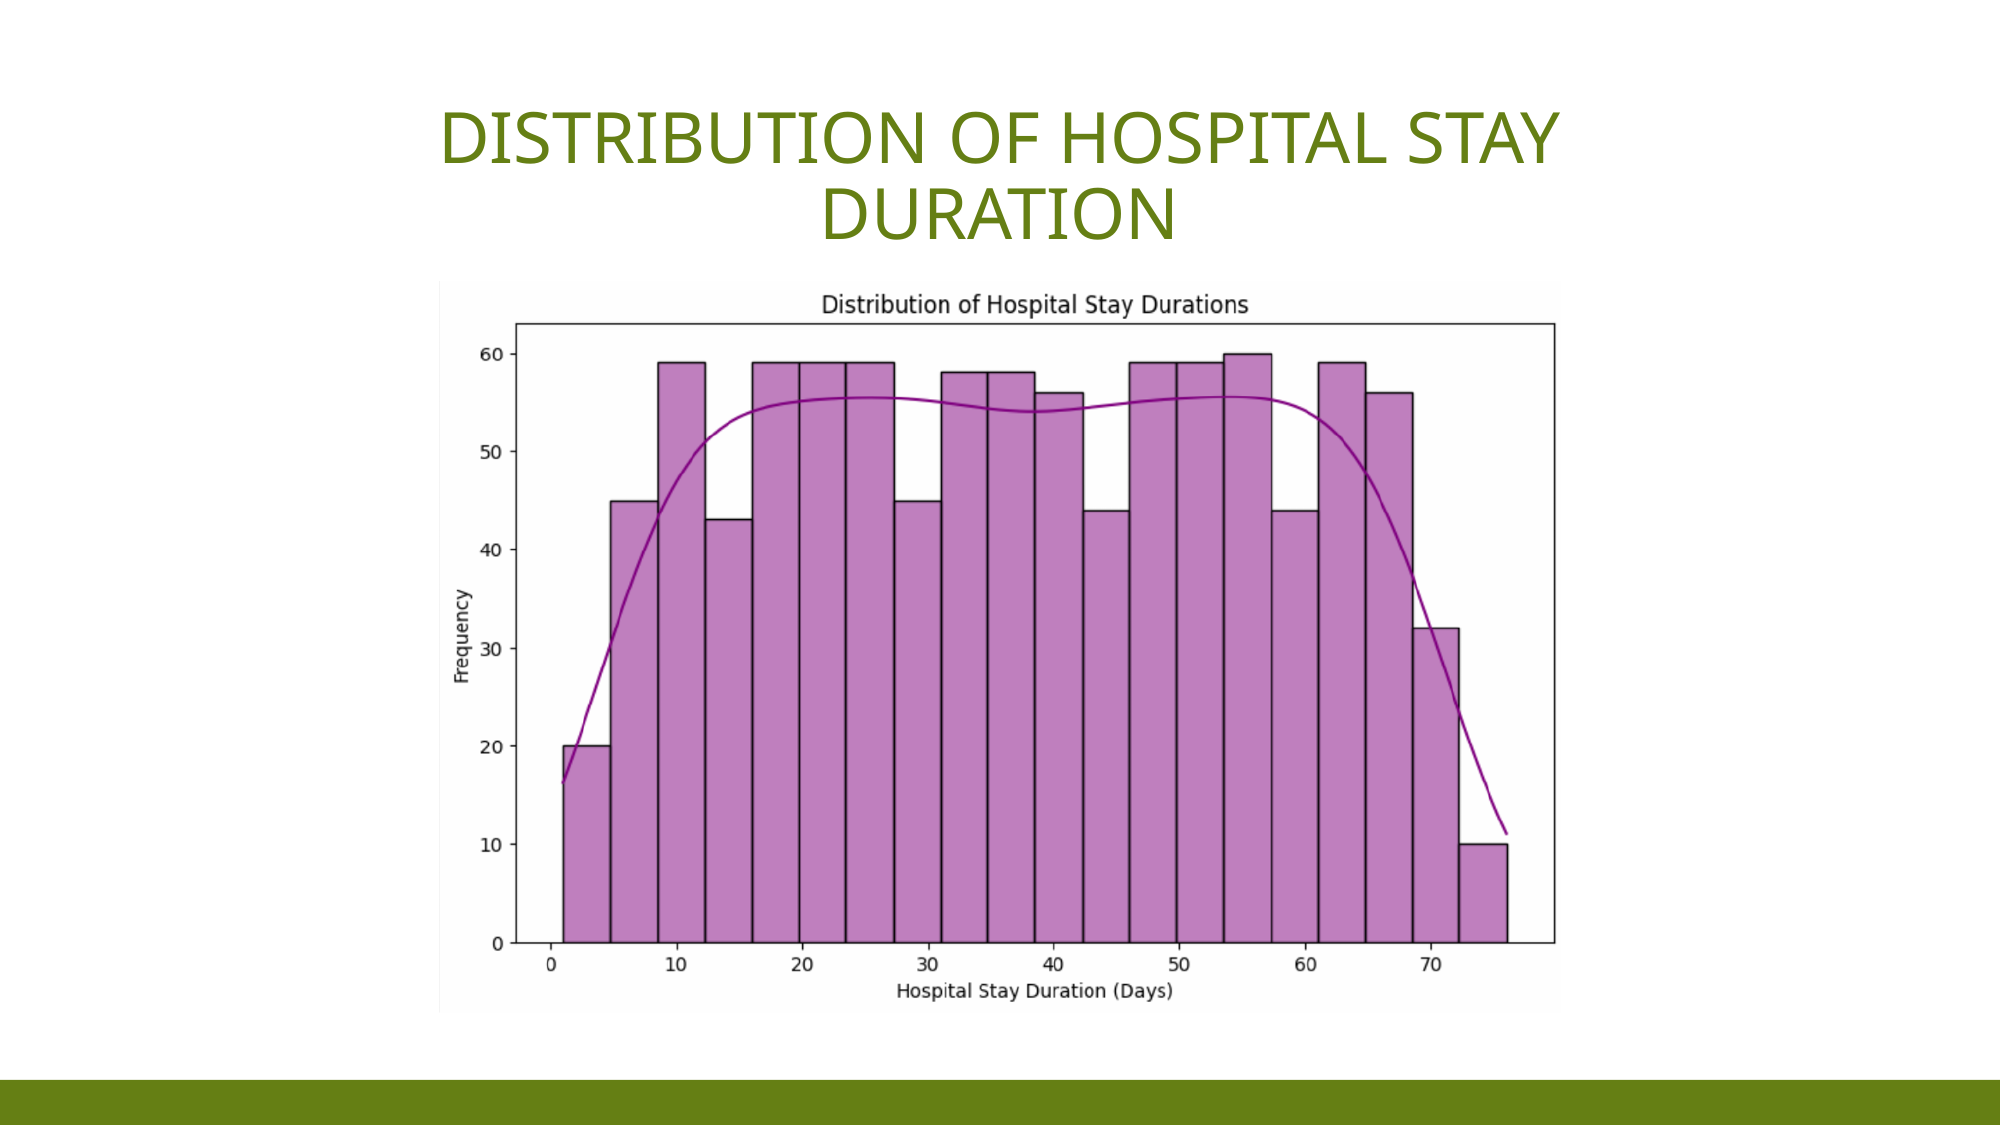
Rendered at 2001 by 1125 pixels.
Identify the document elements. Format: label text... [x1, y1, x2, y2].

title Distribution of hospital stay duration [249, 75, 1750, 263]
picture [439, 281, 1561, 1013]
